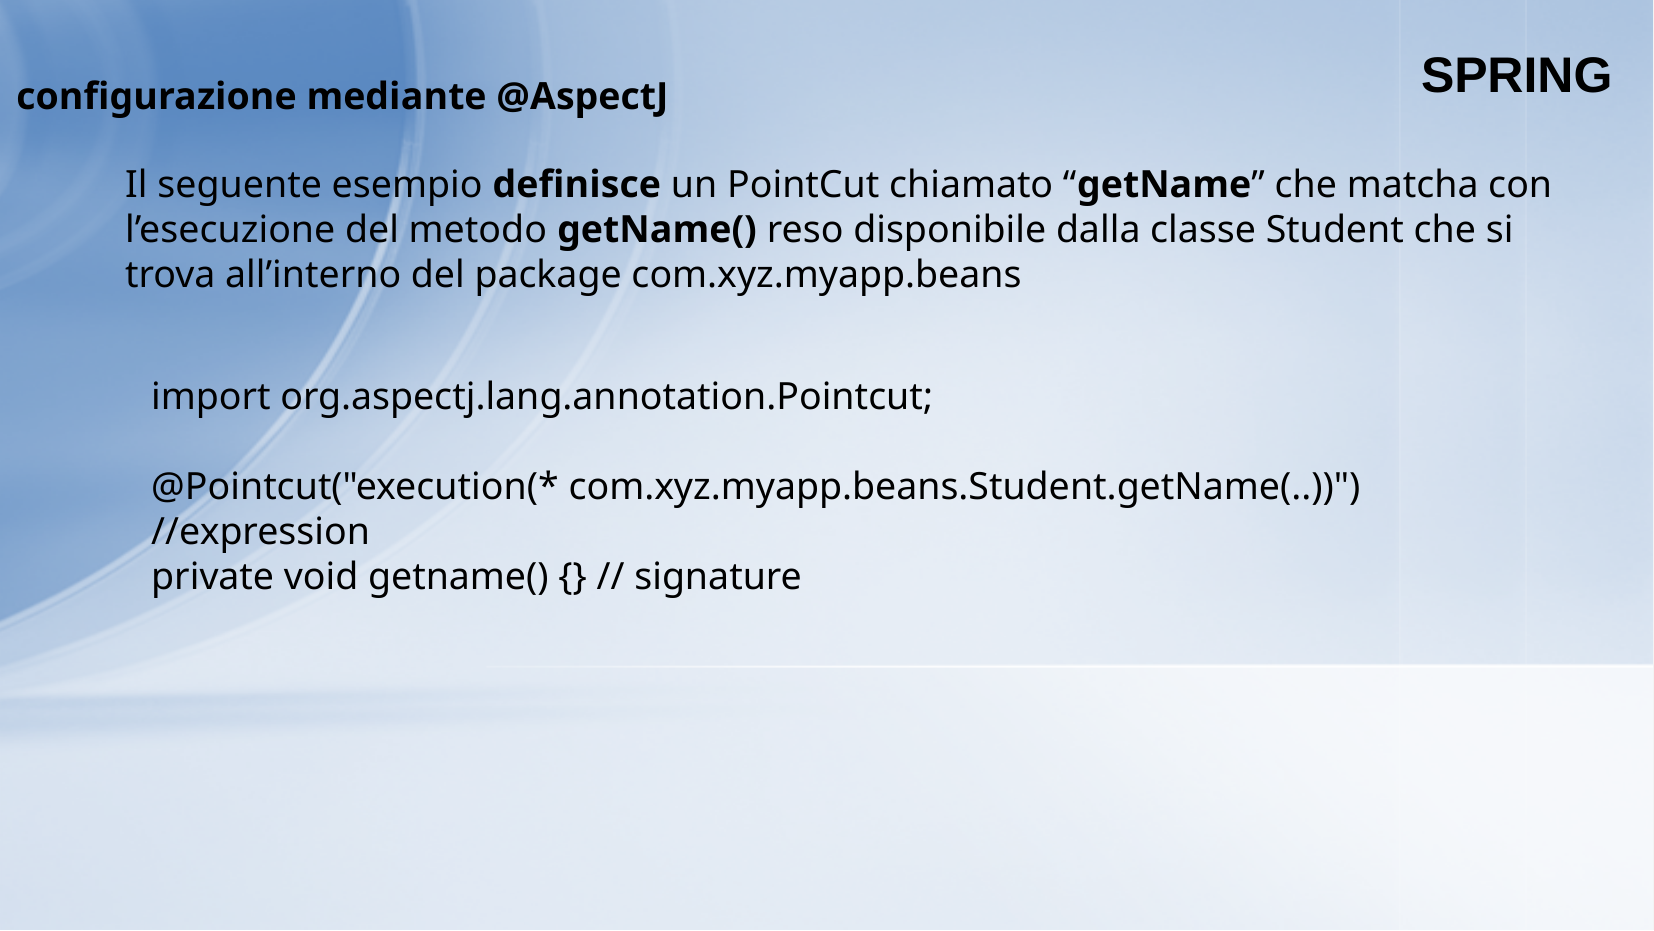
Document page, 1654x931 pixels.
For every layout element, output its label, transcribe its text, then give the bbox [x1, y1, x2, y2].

text_box import org.aspectj.lang.annotation.Pointcut; @Pointcut("execution(* com.xyz.myapp.beans.Student.getName(..))") //expression private void getname() {} // signature [136, 364, 1594, 563]
text_box Il seguente esempio definisce un PointCut chiamato “getName” che matcha con l’esecuzione del metodo getName() reso disponibile dalla classe Student che si trova all’interno del package com.xyz.myapp.beans [110, 152, 1594, 313]
text_box configurazione mediante @AspectJ [1, 64, 842, 114]
text_box SPRING [1113, 15, 1628, 110]
picture [0, 0, 1653, 930]
